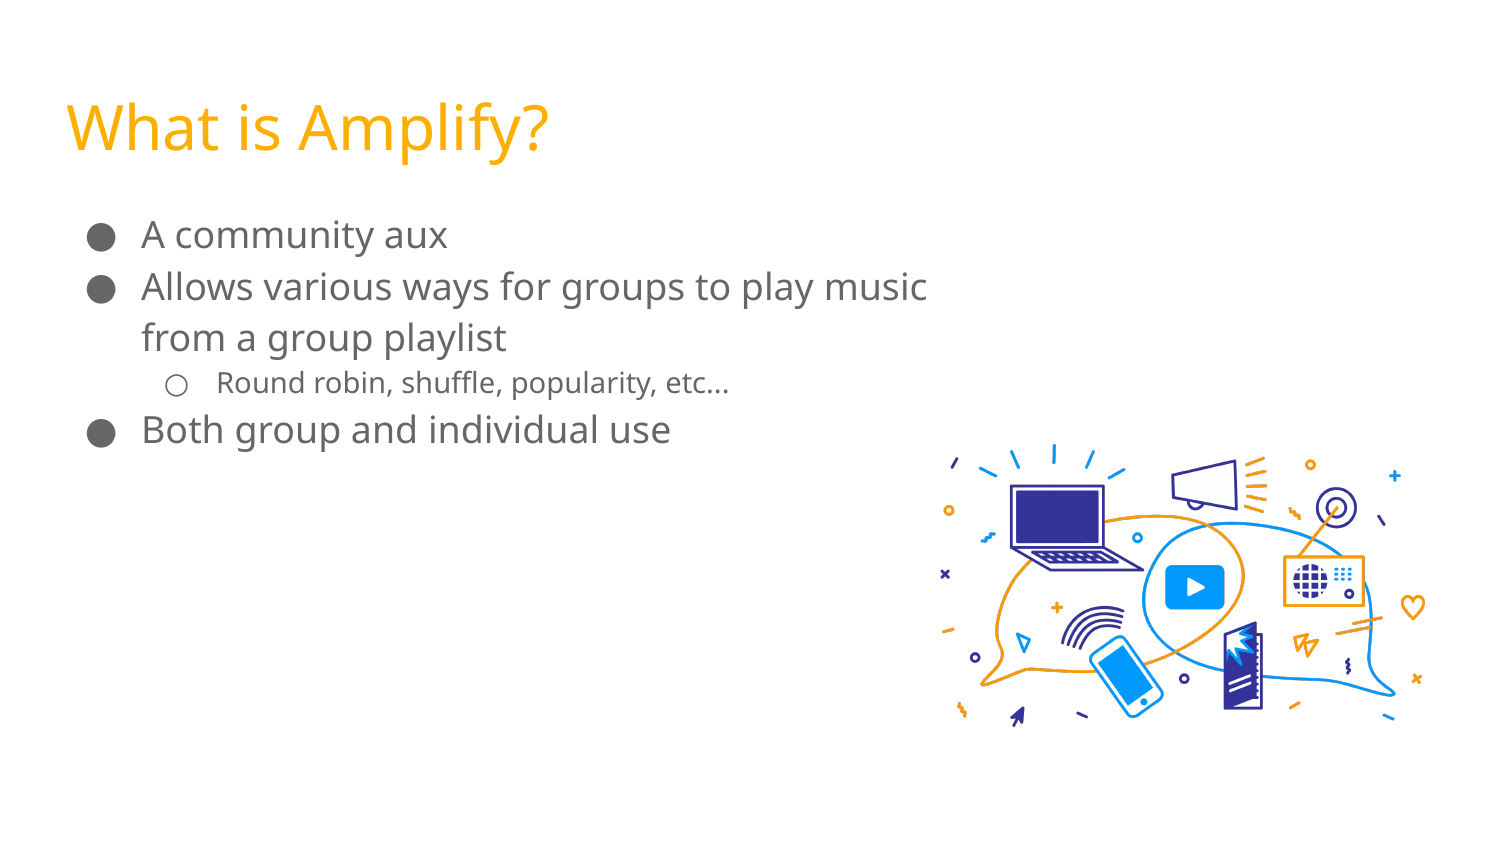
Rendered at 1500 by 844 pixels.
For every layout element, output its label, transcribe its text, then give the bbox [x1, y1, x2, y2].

picture [914, 437, 1450, 750]
list A community aux Allows various ways for groups to play music from a group playlist Round robin, shuffle, popularity, etc... Both group and individual use [51, 189, 1021, 750]
title What is Amplify? [51, 72, 1449, 167]
